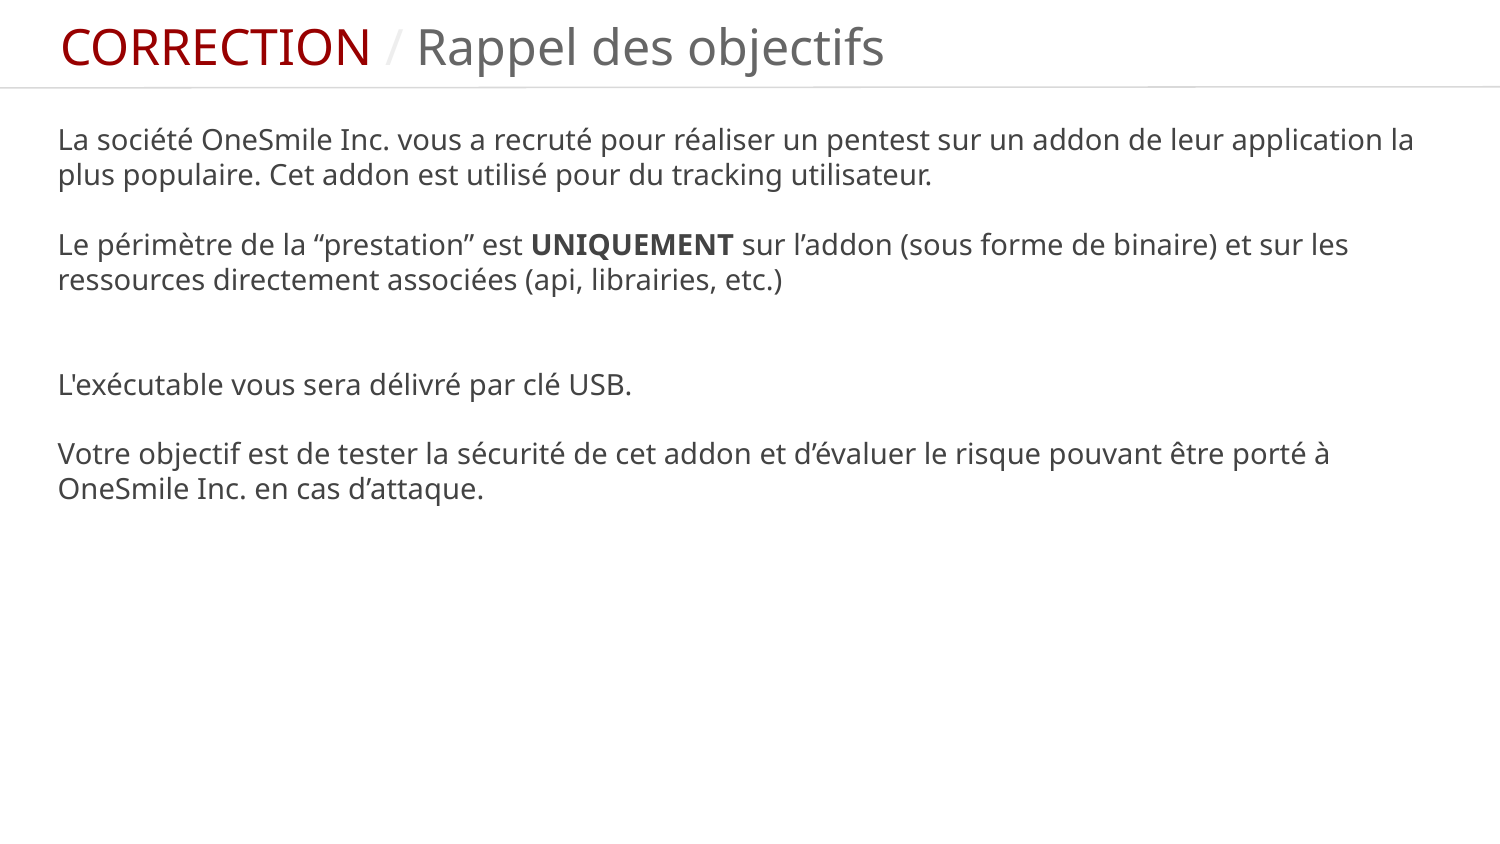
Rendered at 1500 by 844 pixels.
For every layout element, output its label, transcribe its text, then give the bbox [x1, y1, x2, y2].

text_box La société OneSmile Inc. vous a recruté pour réaliser un pentest sur un addon de leur application la plus populaire. Cet addon est utilisé pour du tracking utilisateur. Le périmètre de la “prestation” est UNIQUEMENT sur l’addon (sous forme de binaire) et sur les ressources directement associées (api, librairies, etc.) L'exécutable vous sera délivré par clé USB. Votre objectif est de tester la sécurité de cet addon et d’évaluer le risque pouvant être porté à OneSmile Inc. en cas d’attaque. [42, 106, 1453, 774]
text_box CORRECTION / Rappel des objectifs [44, 0, 1455, 85]
